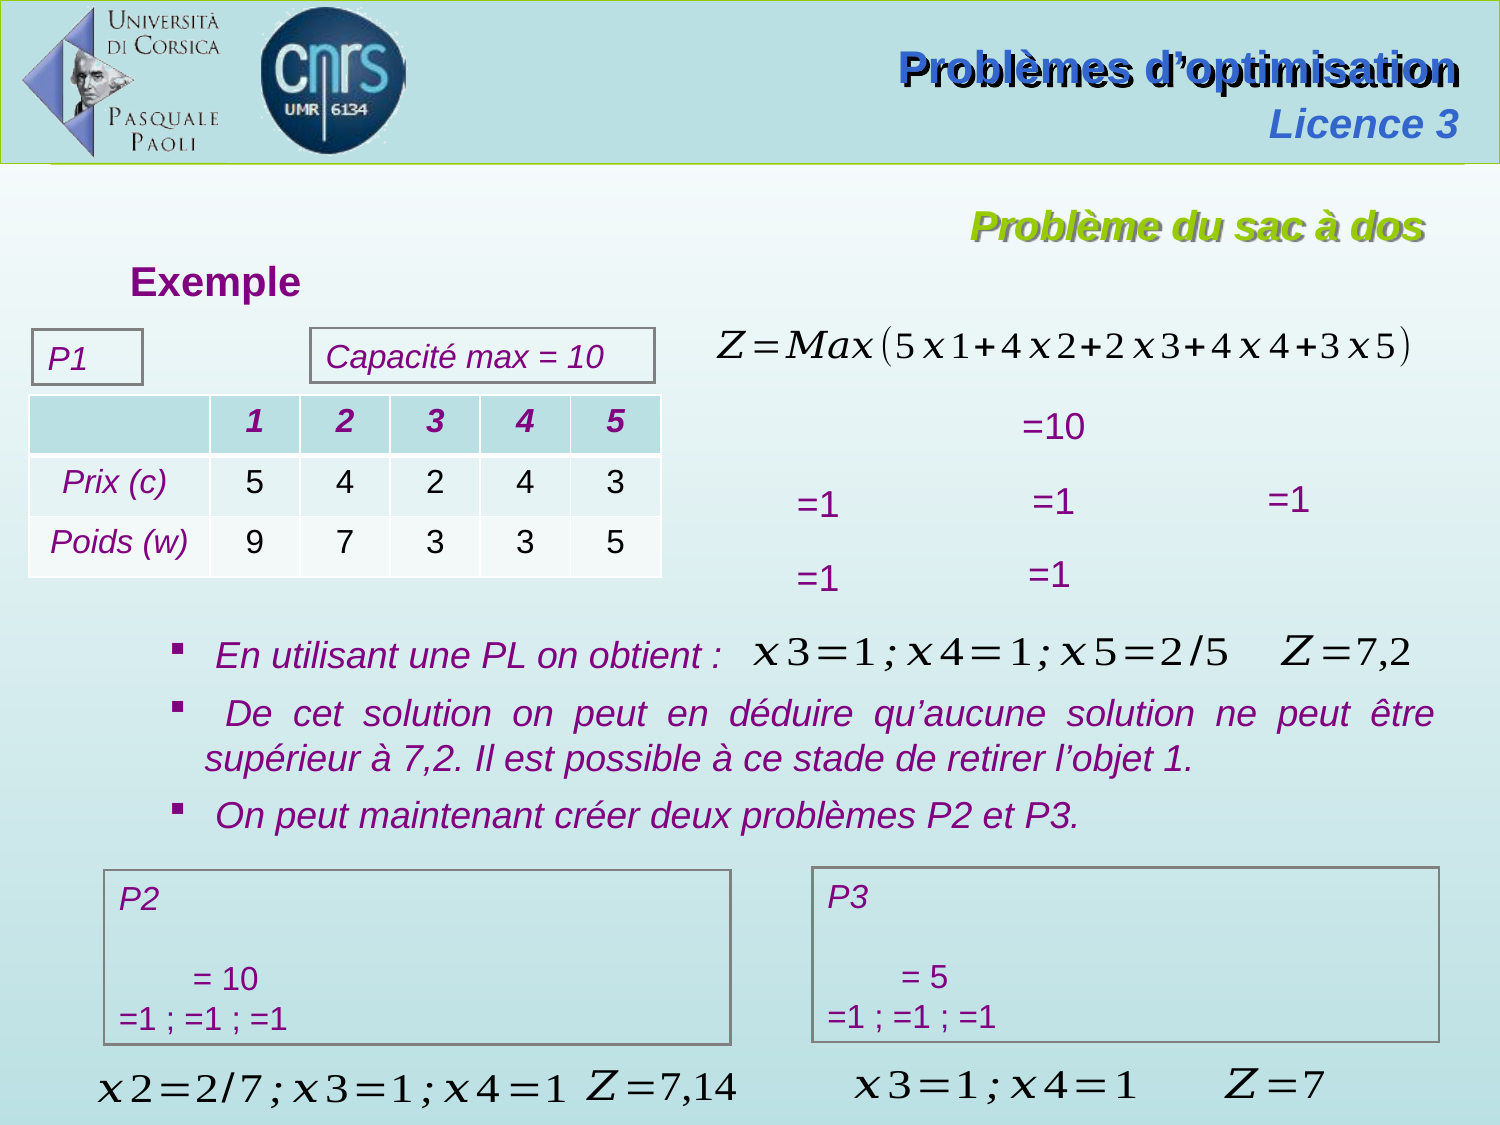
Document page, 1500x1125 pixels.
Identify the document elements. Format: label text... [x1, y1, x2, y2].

table_cell 9 [211, 517, 299, 553]
table_header 4 [481, 396, 570, 453]
table_header 5 [571, 396, 660, 453]
table_cell Poids (w) [30, 517, 209, 576]
table_cell 5 [211, 458, 299, 516]
text_box P1 [32, 329, 143, 385]
table_cell Prix (c) [30, 458, 209, 516]
table_header [30, 396, 209, 453]
text_box [0, 0, 1500, 164]
table_cell 4 [301, 458, 389, 516]
text_box Licence 3 [1253, 89, 1474, 155]
table_header 3 [391, 396, 479, 453]
text_box Problèmes d’optimisation [882, 29, 1473, 100]
picture [261, 7, 408, 157]
table_cell 3 [571, 458, 660, 516]
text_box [50, 163, 1465, 314]
table_header 1 [211, 396, 299, 453]
picture [21, 5, 221, 159]
table_header 2 [301, 396, 389, 453]
table_cell 3 [391, 517, 479, 553]
text_box En utilisant une PL on obtient : De cet solution on peut en déduire qu’aucune solution ne peut être supérieur à 7,2. Il est possible à ce stade de retirer l’objet 1. On peut maintenant créer deux problèmes P2 et P3. [114, 553, 1451, 844]
text_box Capacité max = 10 [310, 327, 655, 383]
table_cell 4 [481, 458, 570, 516]
table_cell 7 [301, 517, 389, 553]
table_cell 5 [571, 517, 660, 553]
table_cell 3 [481, 517, 570, 553]
table_cell 2 [391, 458, 479, 516]
